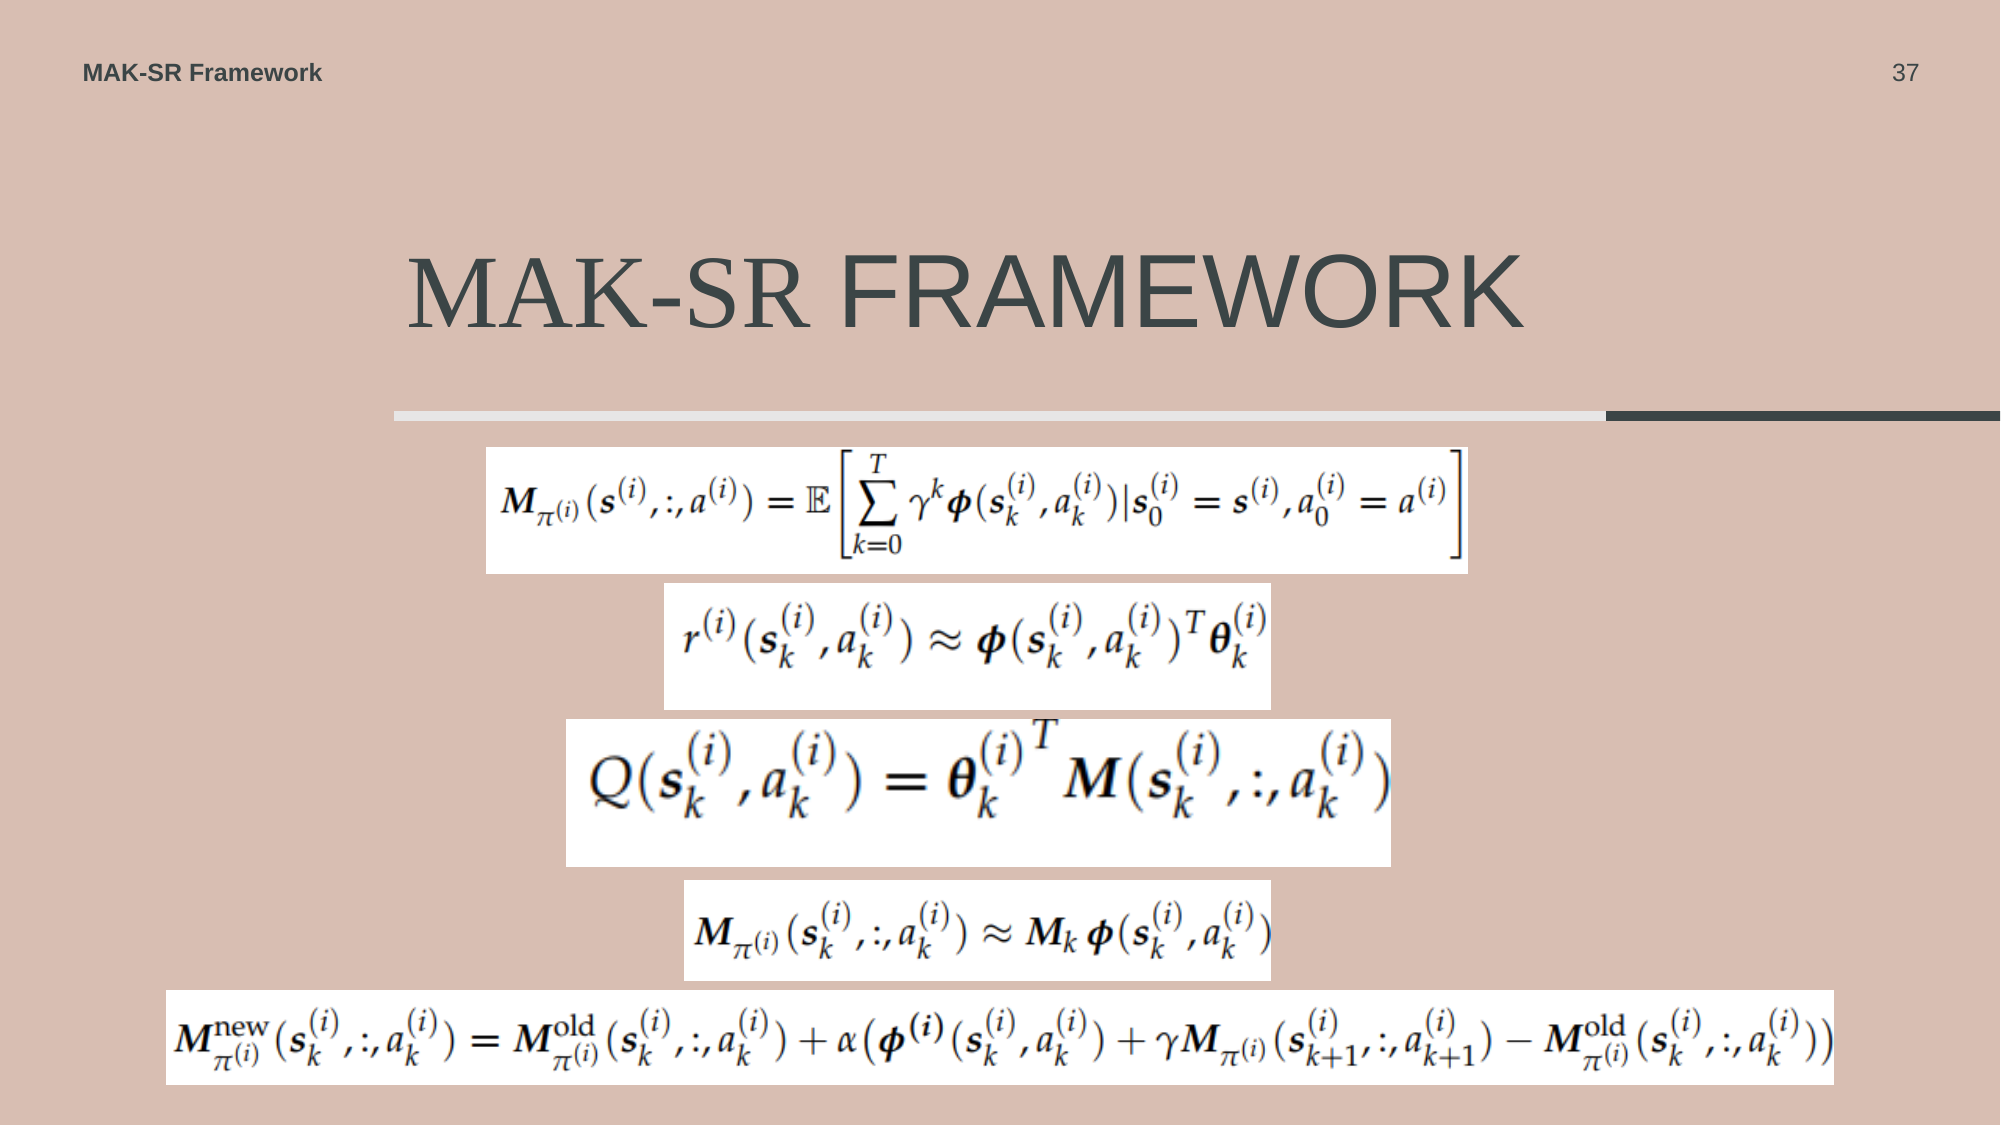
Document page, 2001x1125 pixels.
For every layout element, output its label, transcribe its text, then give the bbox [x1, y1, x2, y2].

picture [684, 880, 1271, 981]
picture [664, 583, 1271, 710]
slide_number 37 [1660, 49, 1935, 95]
title MAK-SR Framework [391, 239, 1621, 356]
picture [566, 719, 1391, 867]
picture [486, 447, 1468, 574]
picture [166, 990, 1834, 1085]
footer MAK-SR Framework [67, 49, 368, 95]
